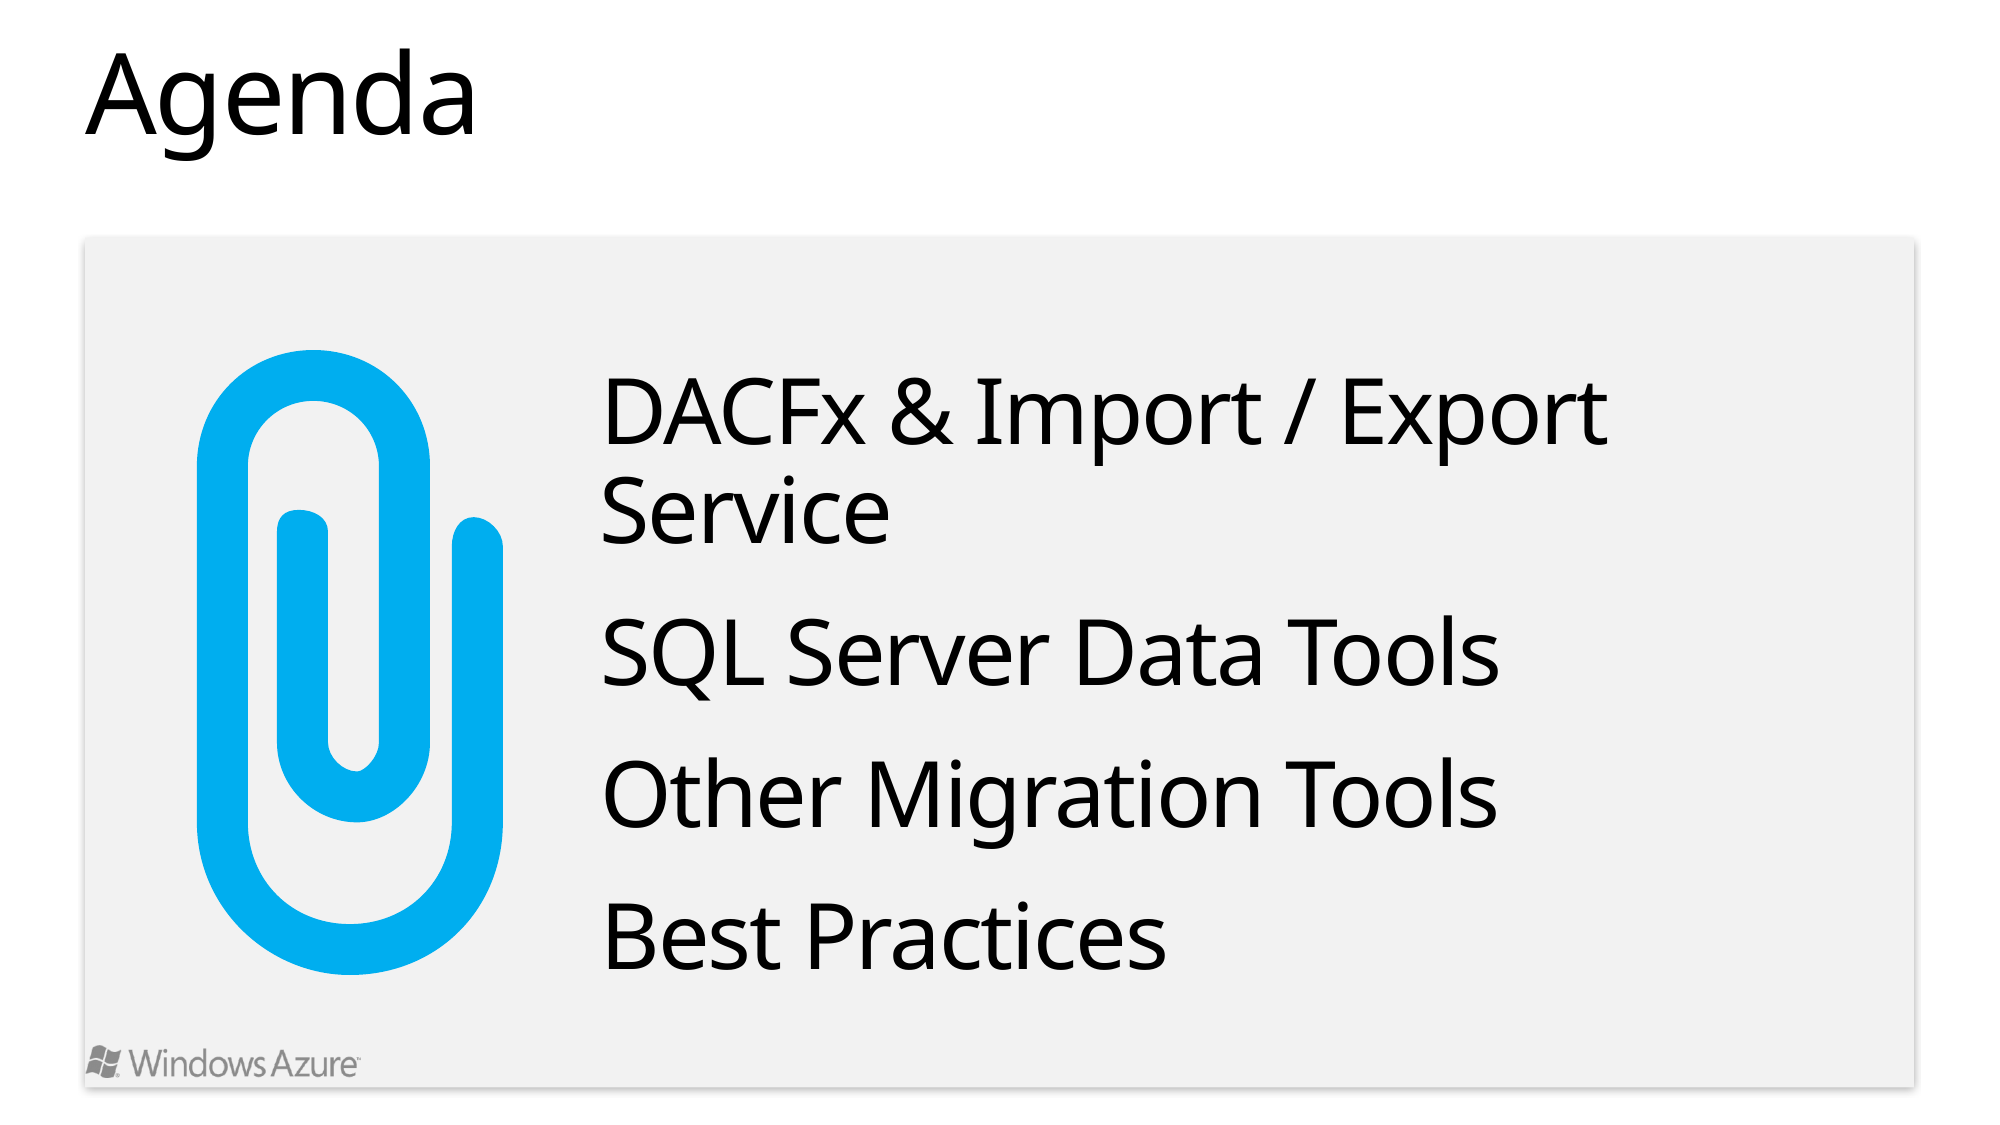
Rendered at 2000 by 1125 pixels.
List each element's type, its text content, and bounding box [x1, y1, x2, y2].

list DACFx & Import / Export Service SQL Server Data Tools Other Migration Tools Best Practices [569, 376, 1872, 949]
picture [84, 1045, 362, 1078]
title Agenda [85, 37, 1914, 161]
